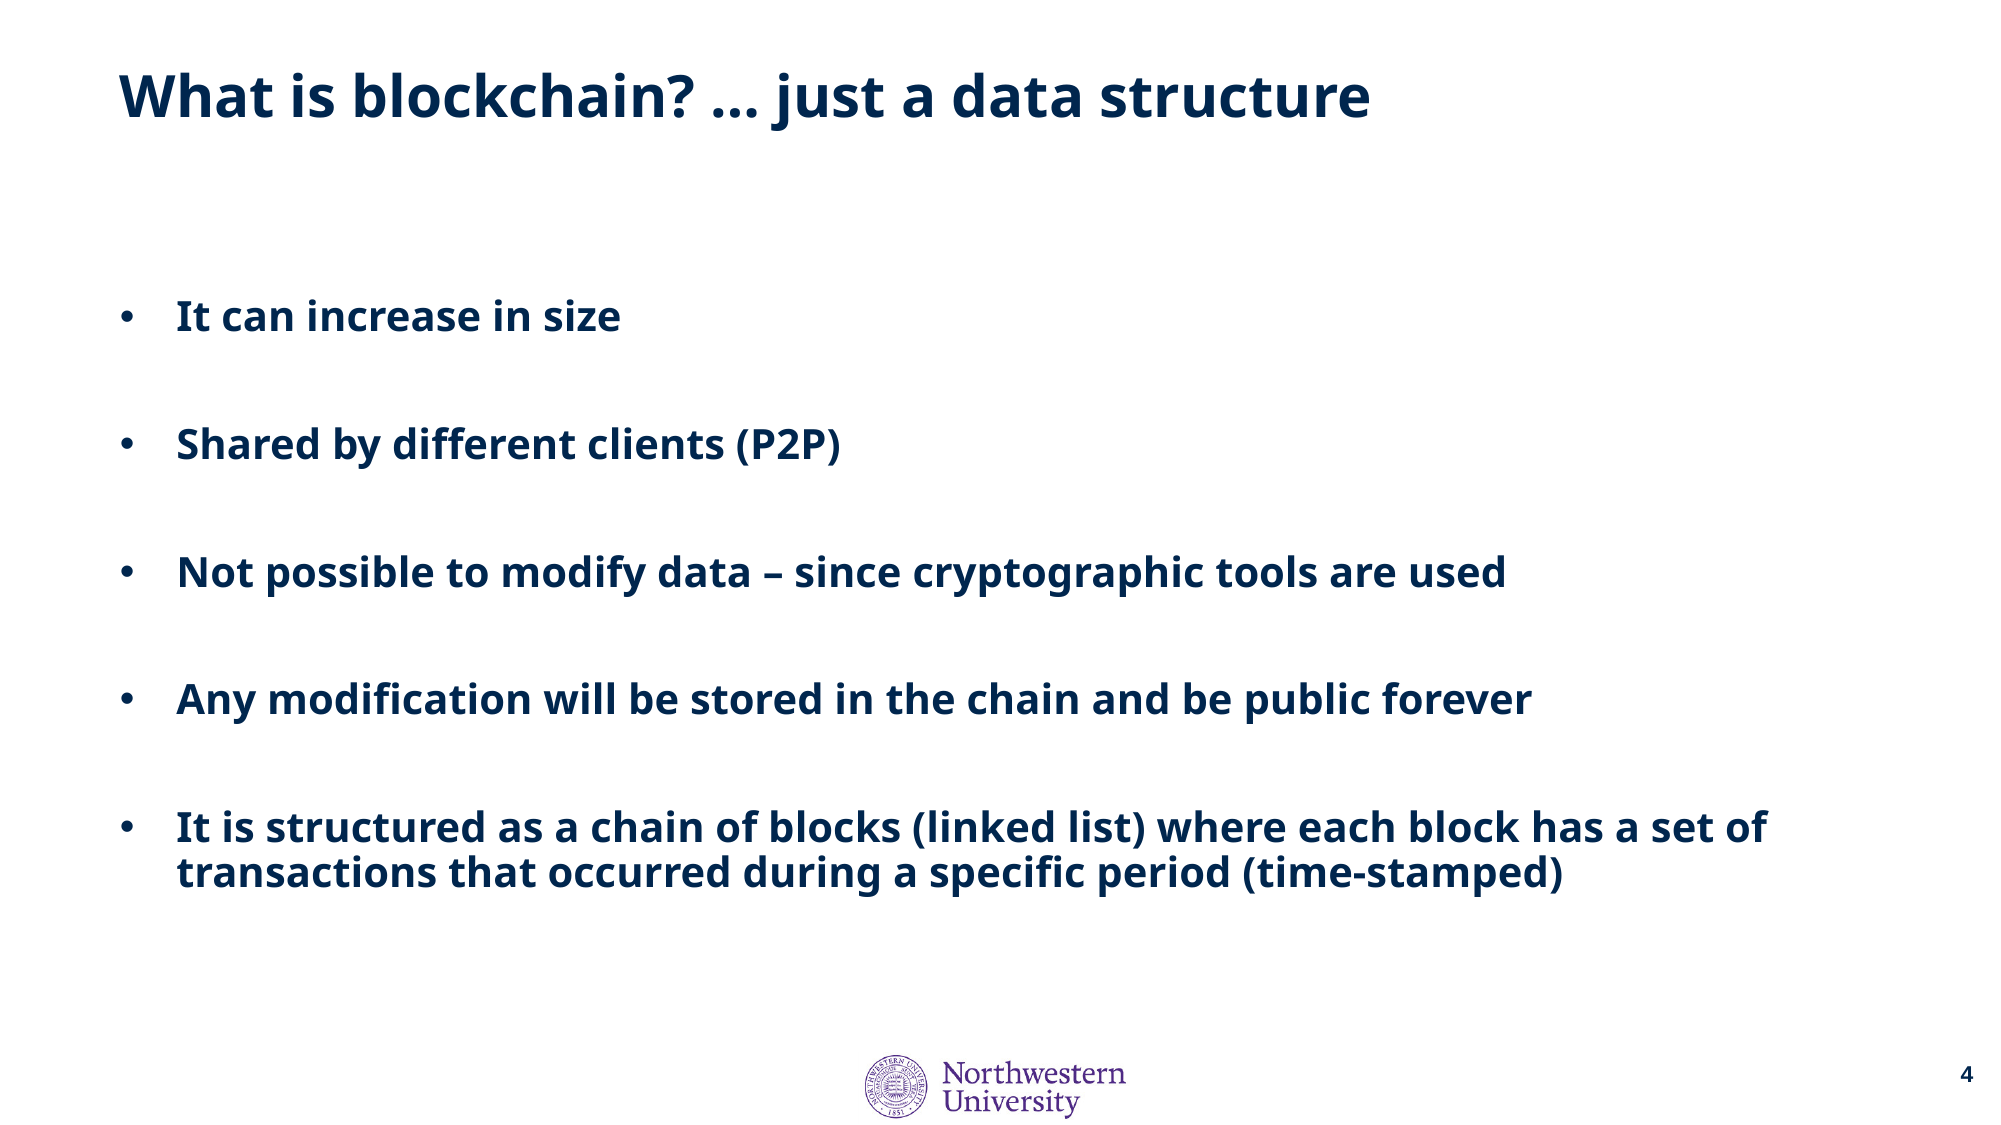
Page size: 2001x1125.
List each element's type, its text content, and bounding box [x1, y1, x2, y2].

list It can increase in size Shared by different clients (P2P) Not possible to modify data – since cryptographic tools are used Any modification will be stored in the chain and be public forever It is structured as a chain of blocks (linked list) where each block has a set of transactions that occurred during a specific period (time-stamped) [105, 288, 1883, 1035]
title What is blockchain? … just a data structure [105, 60, 1883, 155]
picture [858, 1052, 1130, 1124]
